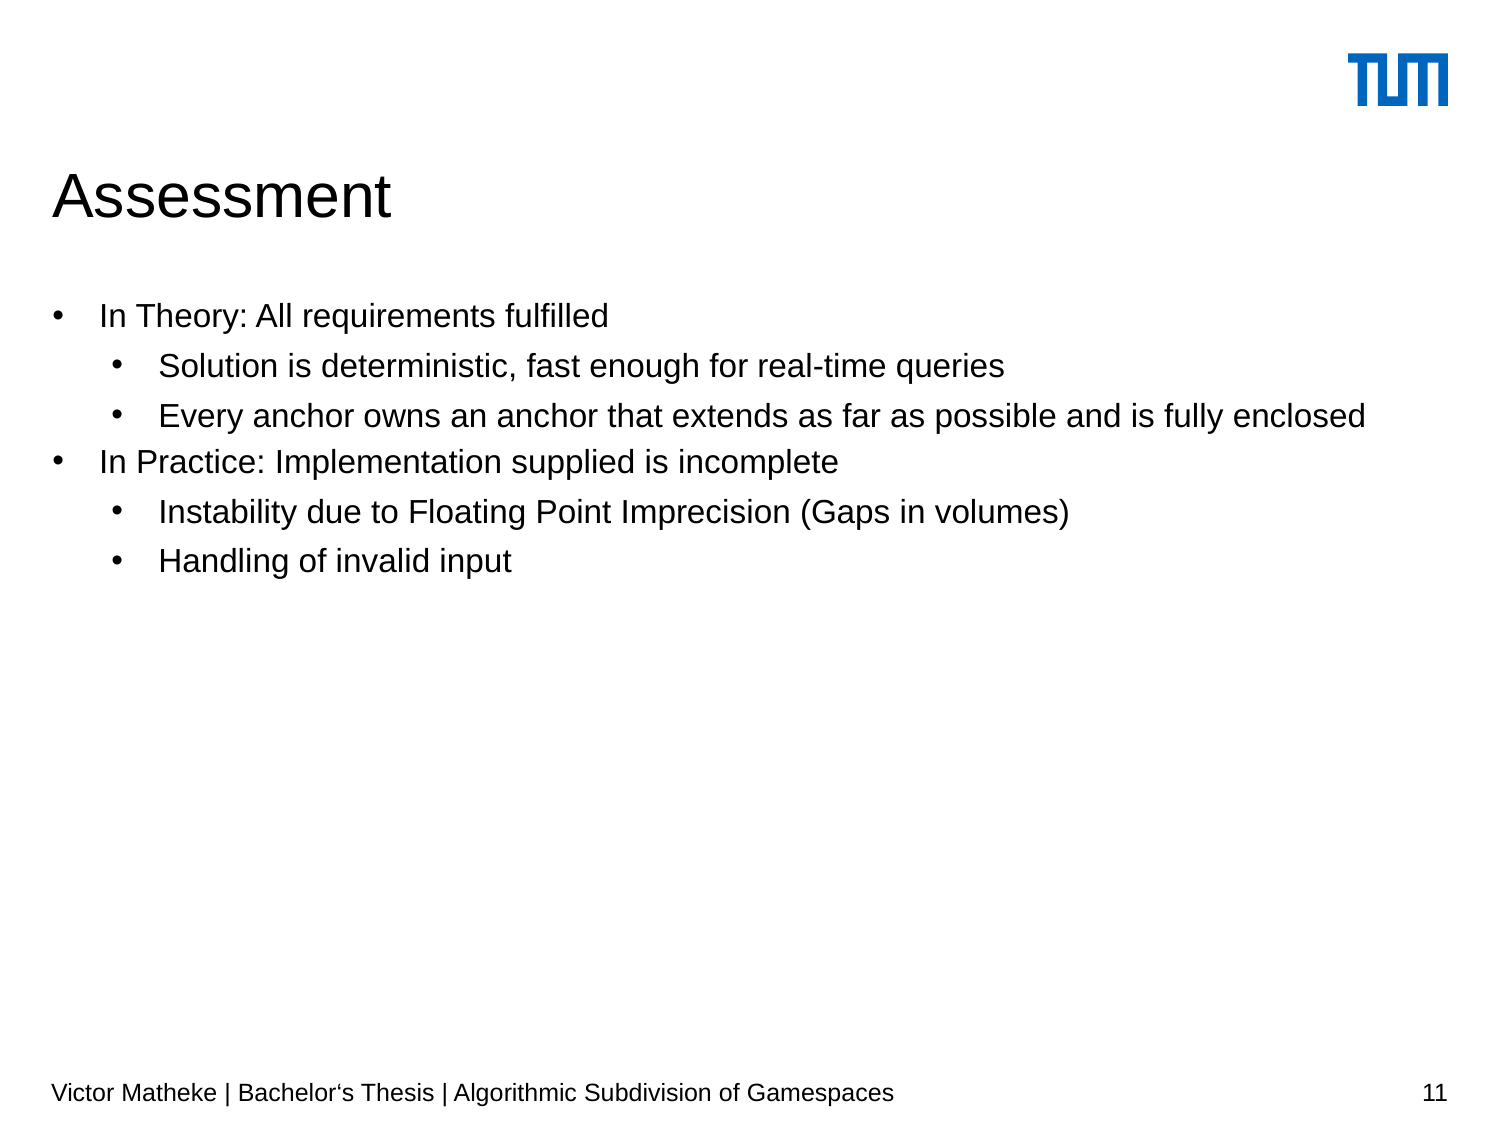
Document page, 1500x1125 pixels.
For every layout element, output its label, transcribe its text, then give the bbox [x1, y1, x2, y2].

title Assessment [52, 162, 1449, 231]
footer Victor Matheke | Bachelor‘s Thesis | Algorithmic Subdivision of Gamespaces [51, 1061, 1112, 1122]
list In Theory: All requirements fulfilled Solution is deterministic, fast enough for real-time queries Every anchor owns an anchor that extends as far as possible and is fully enclosed In Practice: Implementation supplied is incomplete Instability due to Floating Point Imprecision (Gaps in volumes) Handling of invalid input [52, 288, 1449, 1061]
slide_number 11 [1112, 1061, 1448, 1122]
